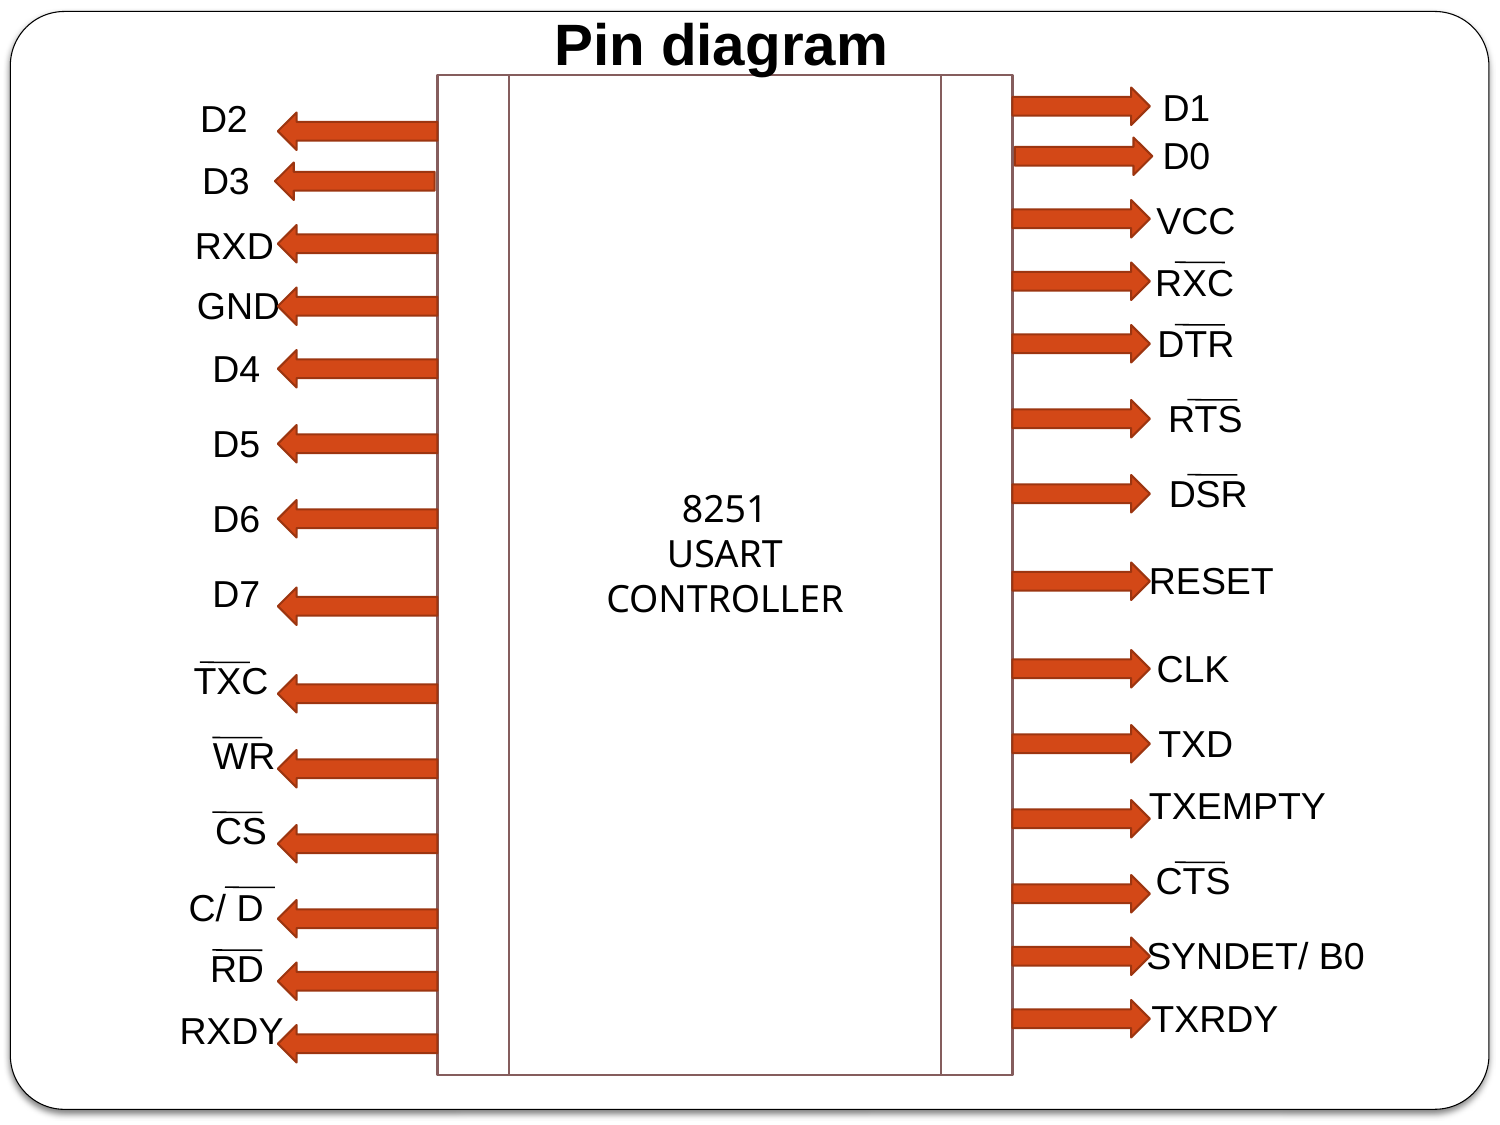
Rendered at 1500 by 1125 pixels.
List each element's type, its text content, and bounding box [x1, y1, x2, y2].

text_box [175, 74, 1362, 1076]
text_box Pin diagram [540, 0, 920, 73]
